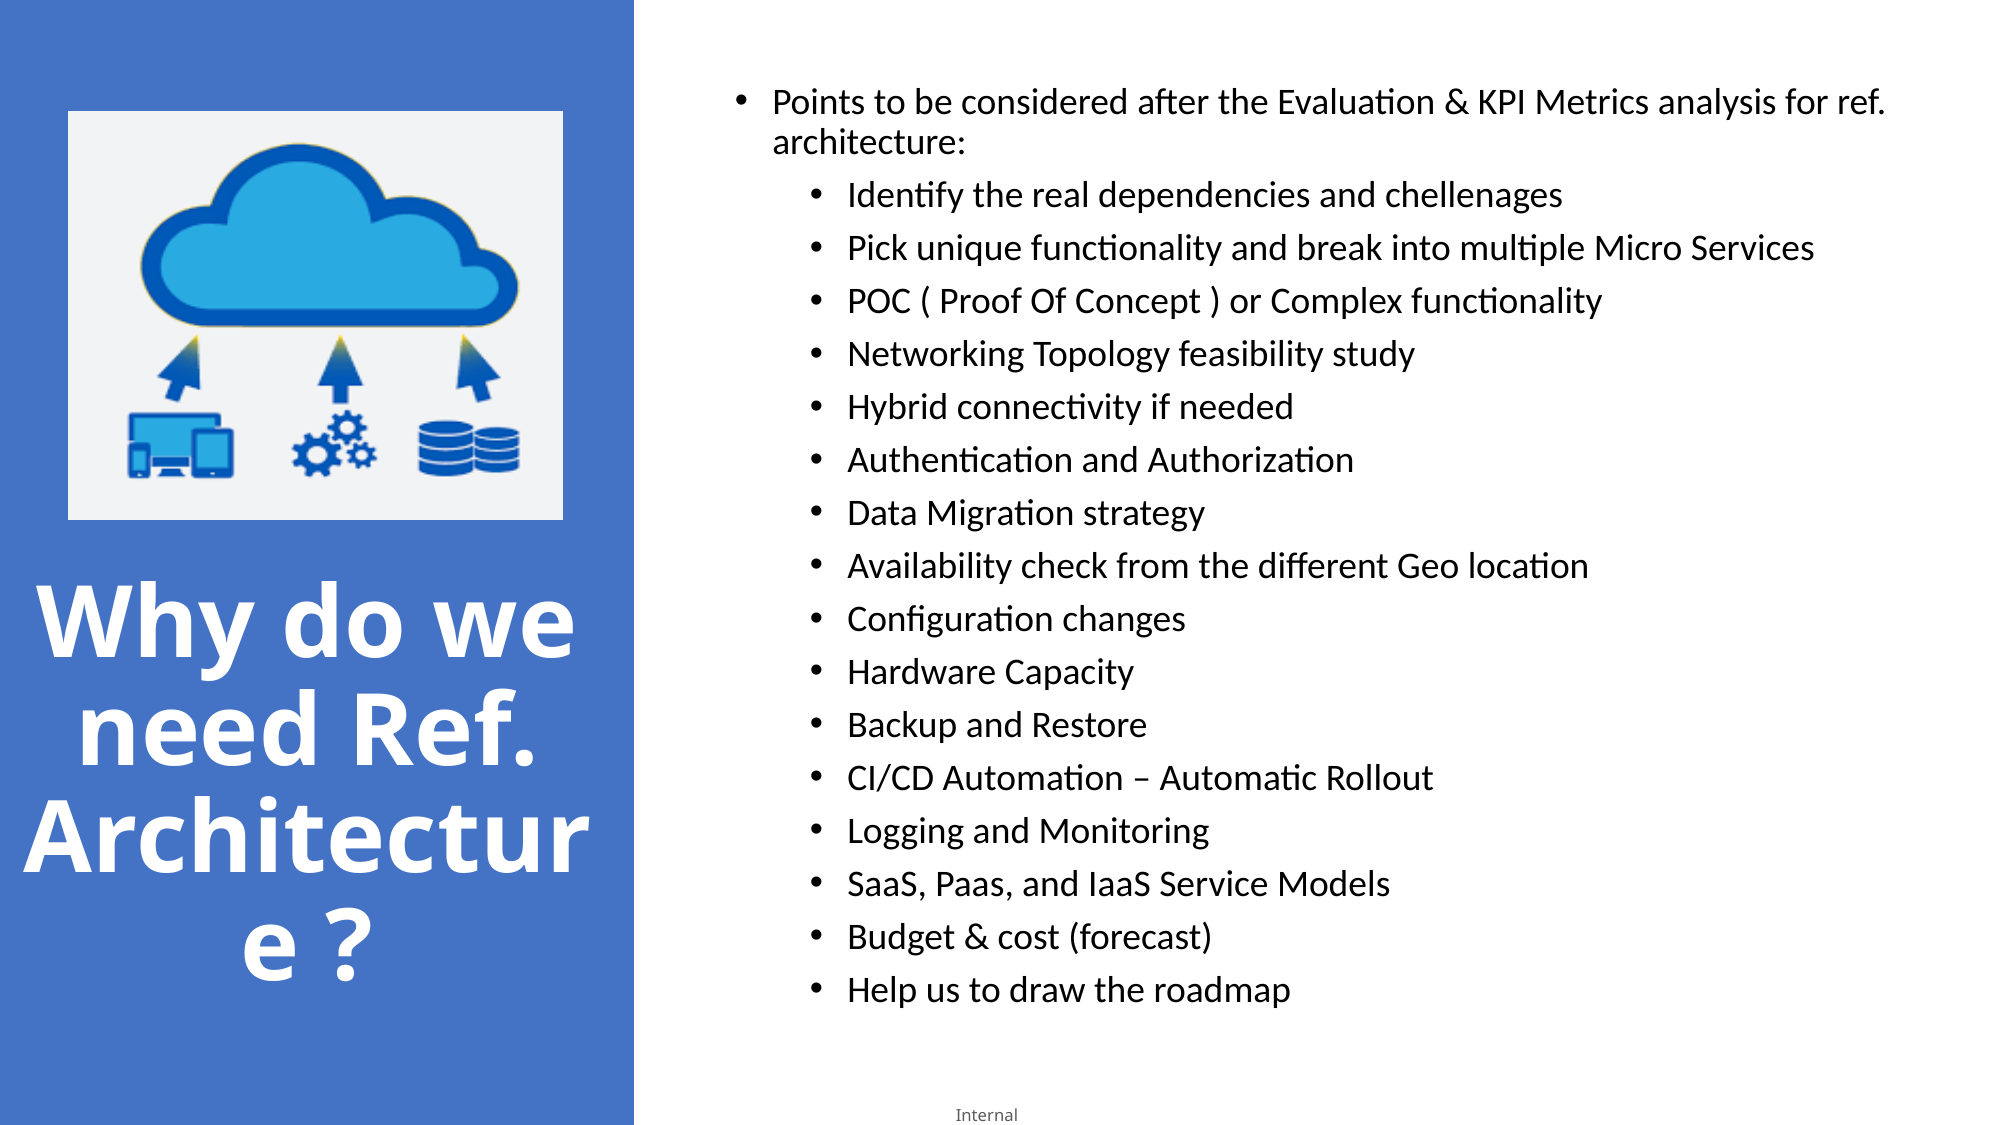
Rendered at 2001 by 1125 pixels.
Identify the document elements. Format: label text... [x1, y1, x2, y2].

text_box [0, 0, 635, 1125]
picture [68, 111, 563, 520]
title Why do we need Ref. Architecture ? [0, 563, 614, 1014]
text_box Points to be considered after the Evaluation & KPI Metrics analysis for ref. architecture: Identify the real dependencies and chellenages Pick unique functionality and break into multiple Micro Services POC ( Proof Of Concept ) or Complex functionality Networking Topology feasibility study Hybrid connectivity if needed Authentication and Authorization Data Migration strategy Availability check from the different Geo location Configuration changes Hardware Capacity Backup and Restore CI/CD Automation – Automatic Rollout Logging and Monitoring SaaS, Paas, and IaaS Service Models Budget & cost (forecast) Help us to draw the roadmap [710, 31, 1977, 1061]
